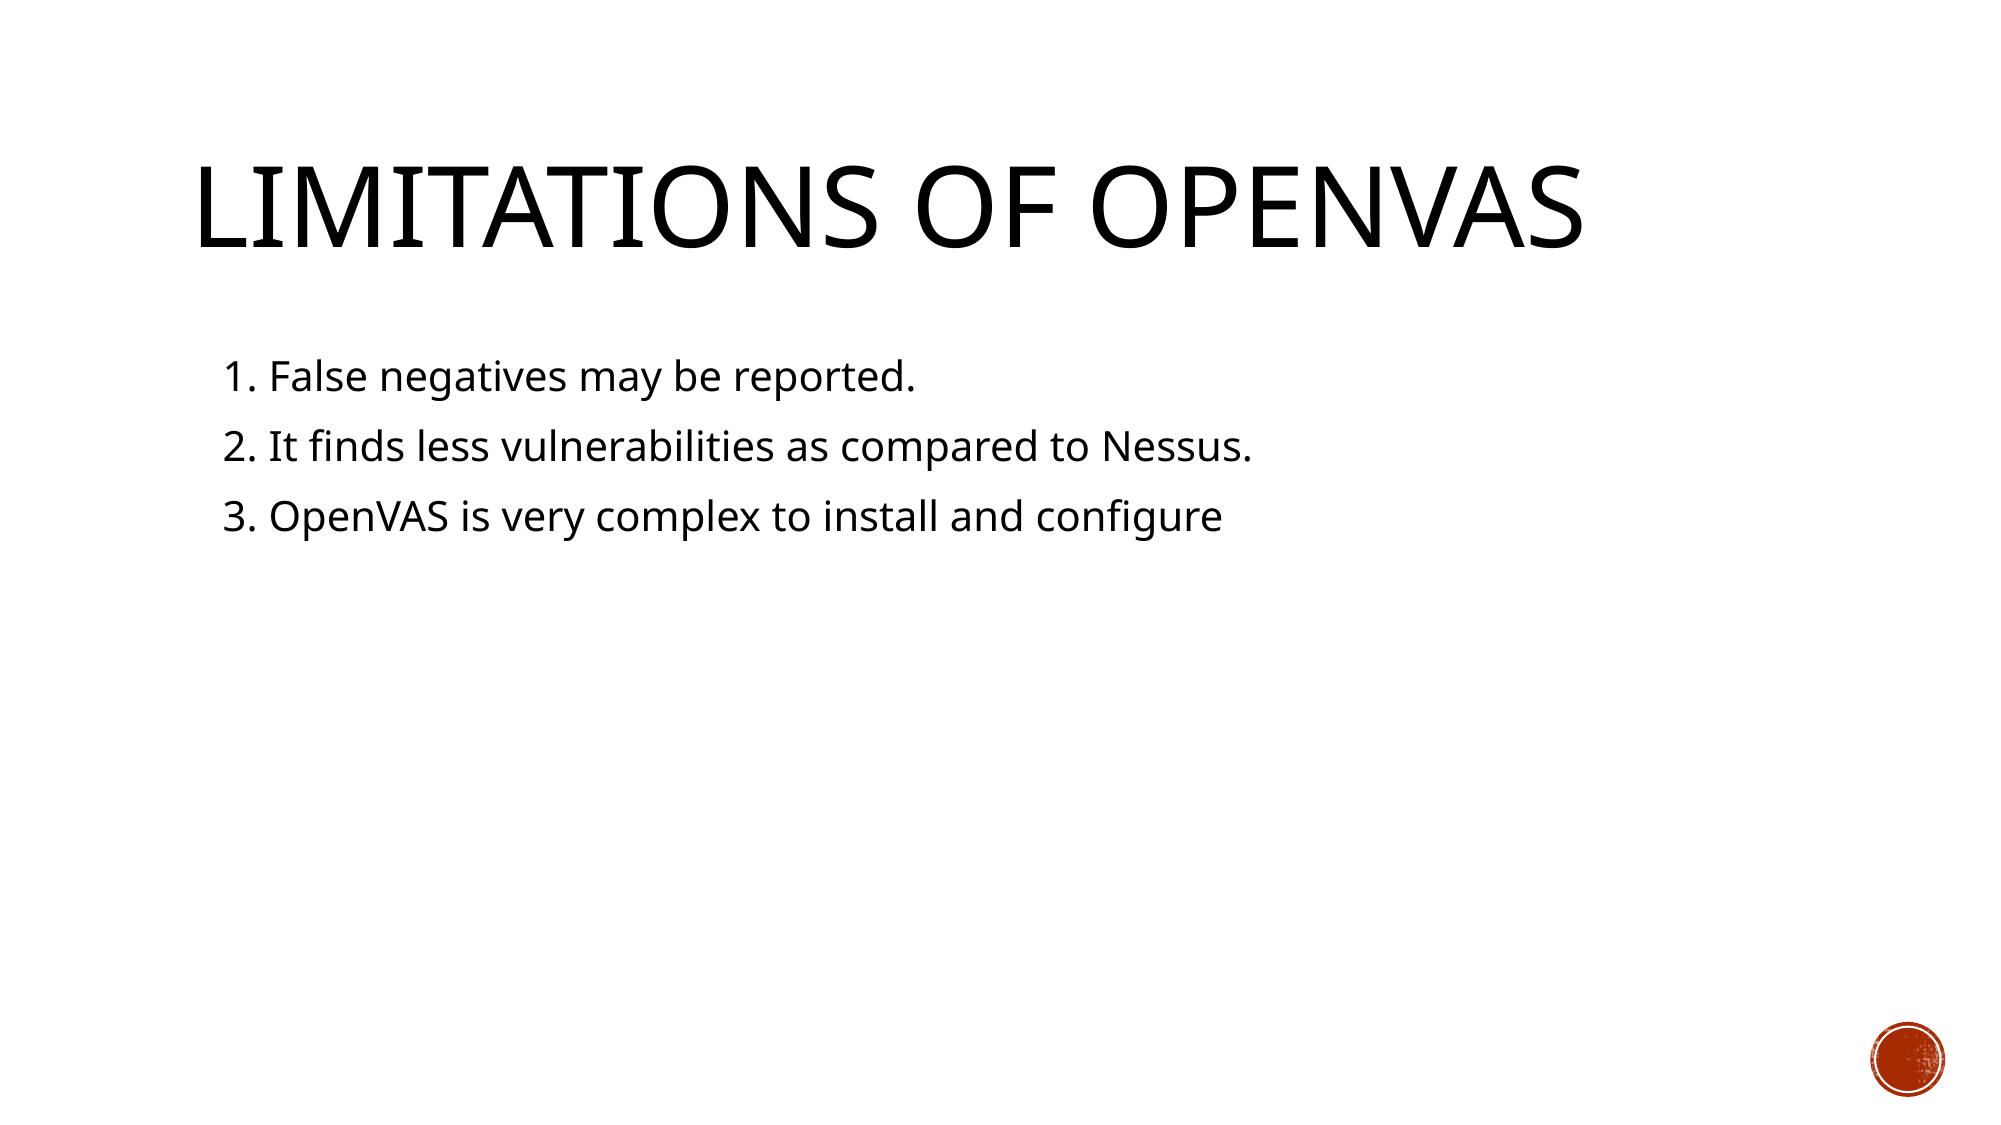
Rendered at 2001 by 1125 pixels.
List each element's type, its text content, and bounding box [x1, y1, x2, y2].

list 1. False negatives may be reported. 2. It finds less vulnerabilities as compared to Nessus. 3. OpenVAS is very complex to install and configure [175, 348, 1826, 1013]
title Limitations of OpenVAS [175, 79, 1826, 344]
